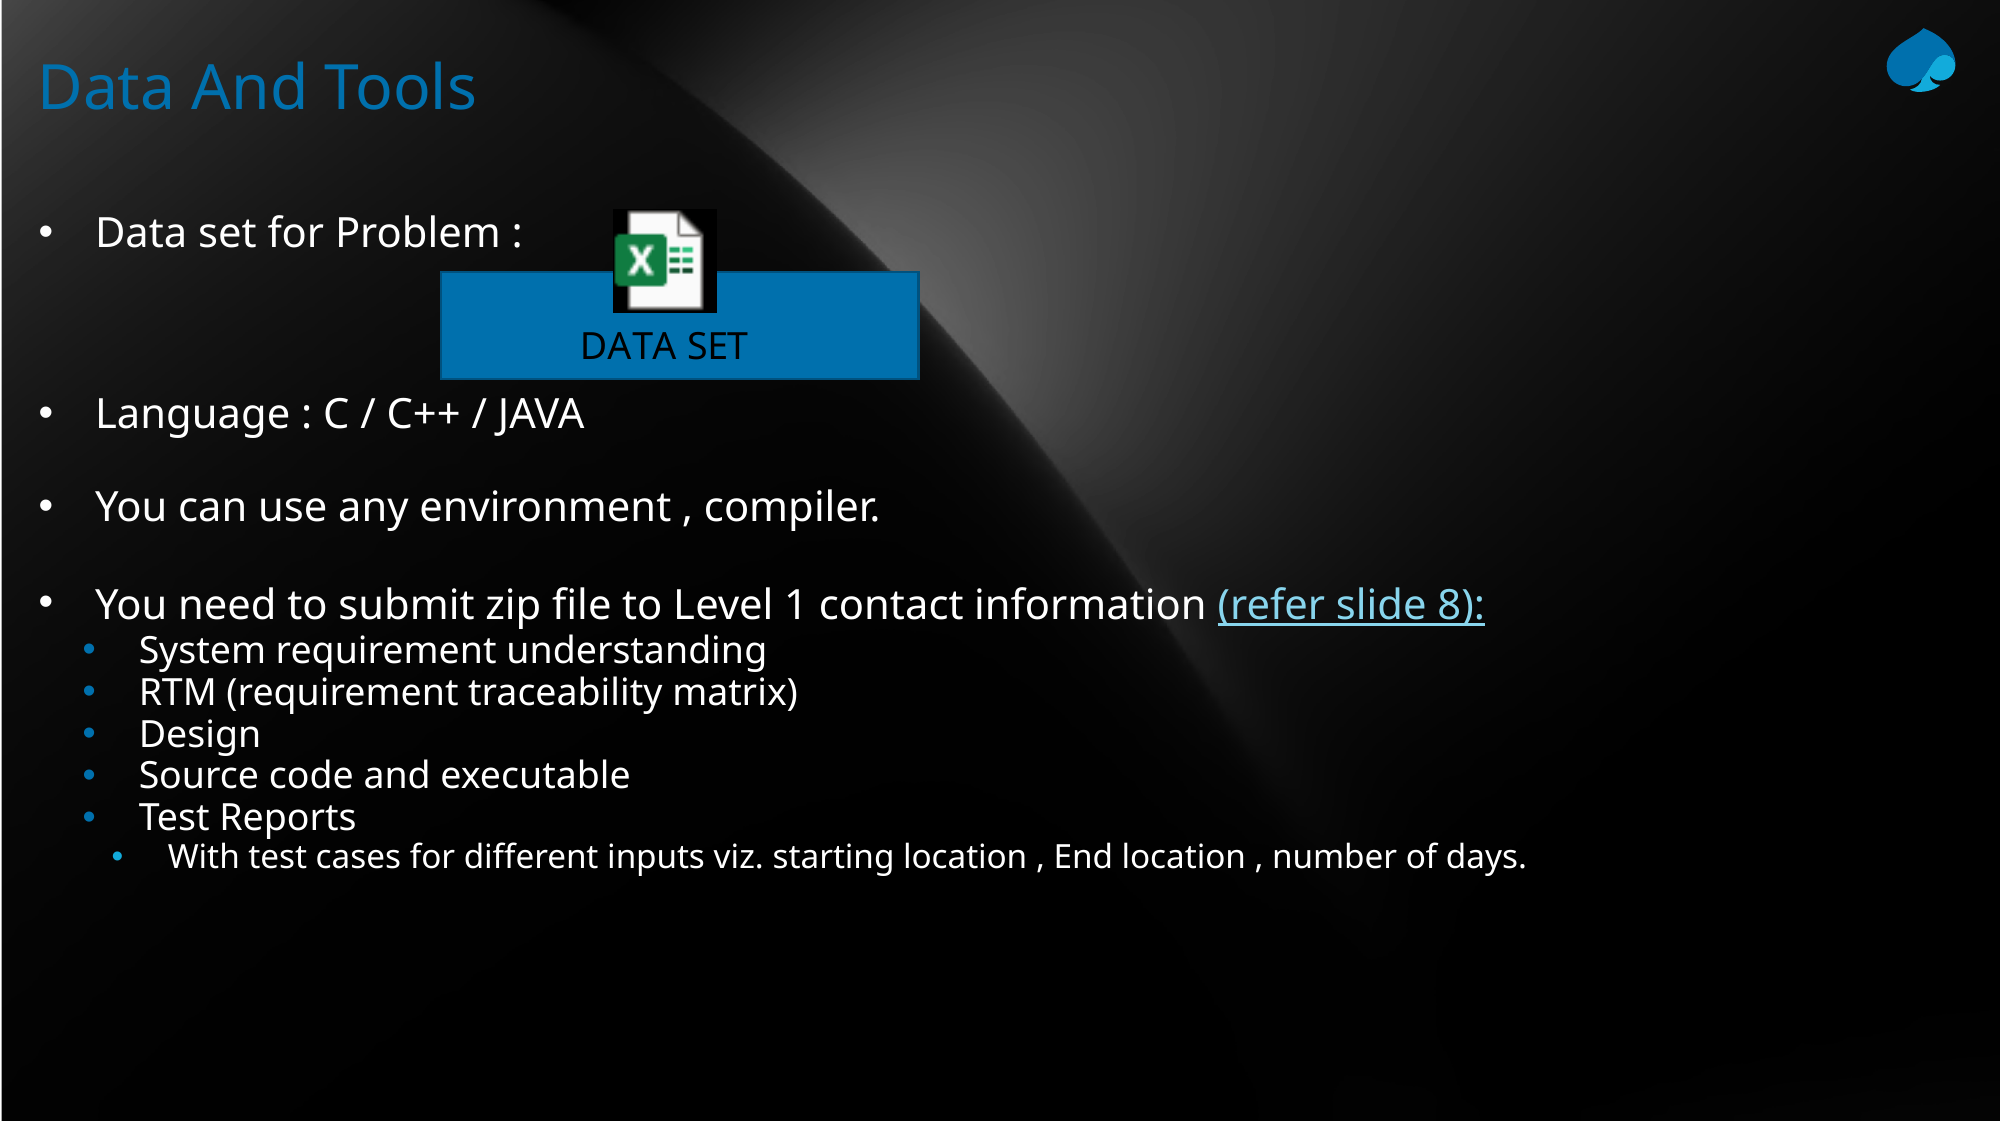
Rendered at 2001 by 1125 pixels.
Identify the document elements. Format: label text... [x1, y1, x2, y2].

text_box Data set for Problem : Language : C / C++ / JAVA You can use any environment , compiler. You need to submit zip file to Level 1 contact information (refer slide 8): System requirement understanding RTM (requirement traceability matrix) Design Source code and executable Test Reports With test cases for different inputs viz. starting location , End location , number of days. [37, 209, 1641, 979]
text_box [513, 209, 814, 470]
title Data And Tools [37, 0, 1863, 180]
picture [1, 0, 2000, 1121]
